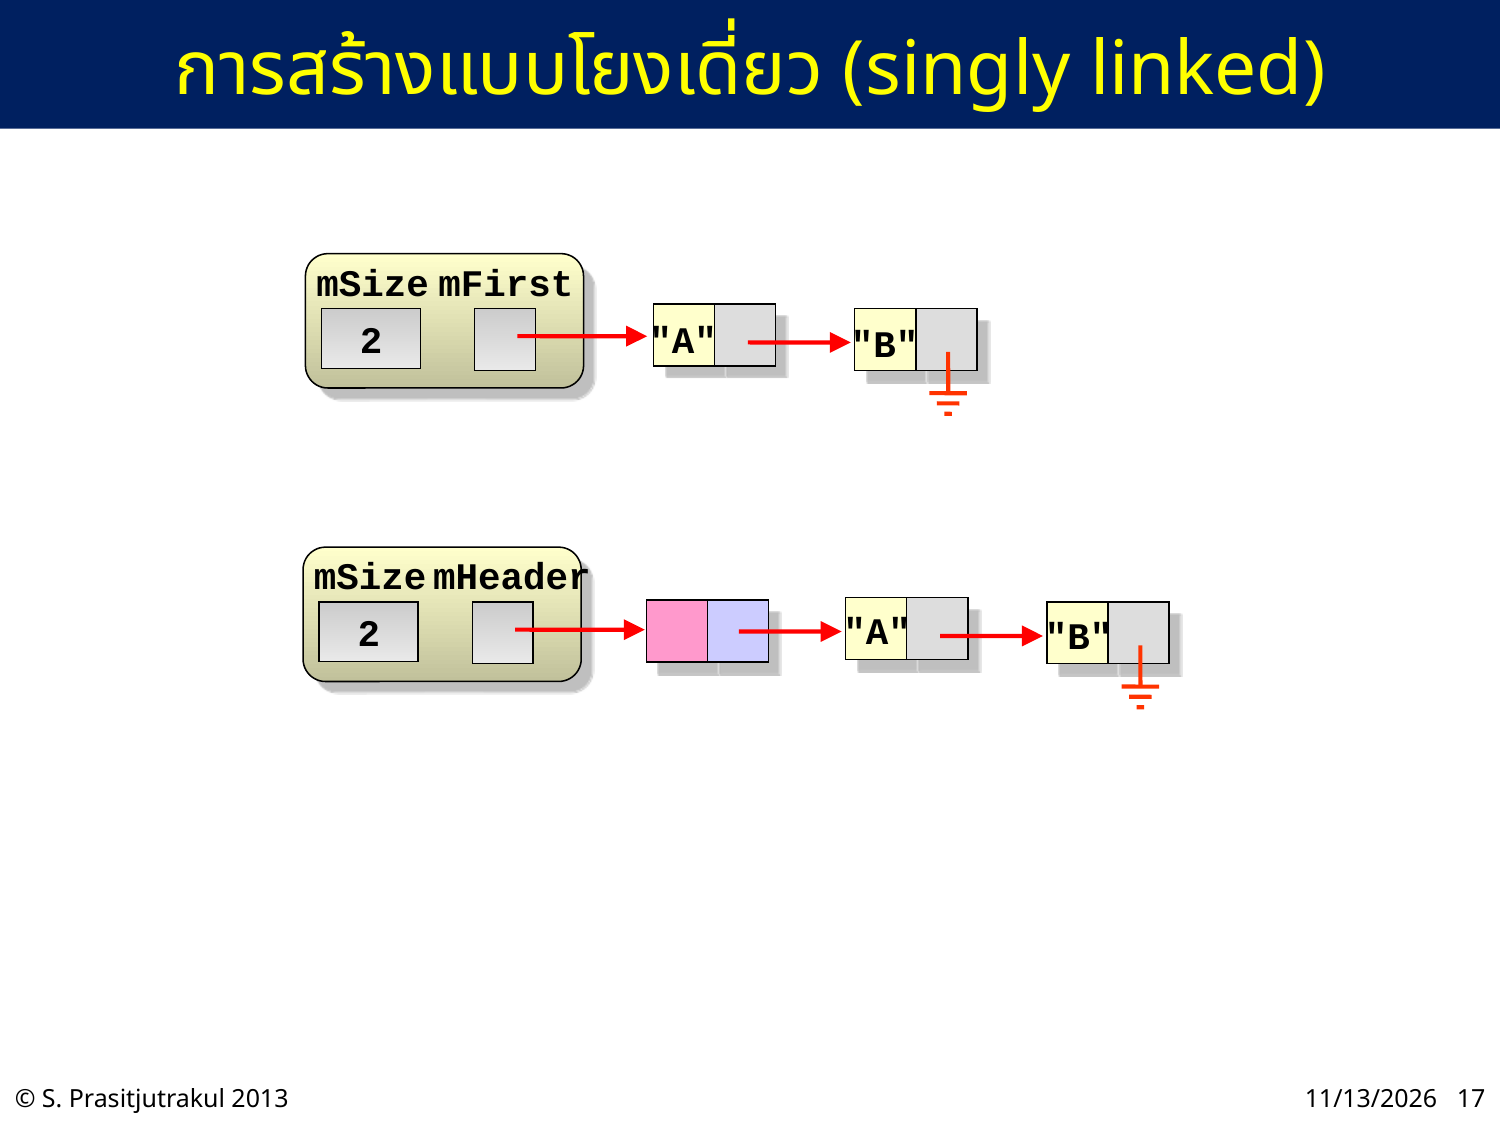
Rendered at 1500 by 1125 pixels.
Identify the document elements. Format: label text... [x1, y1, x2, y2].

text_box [294, 544, 1170, 708]
title การสร้างแบบโยงเดี่ยว (singly linked) [112, 1, 1388, 128]
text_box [296, 250, 978, 414]
